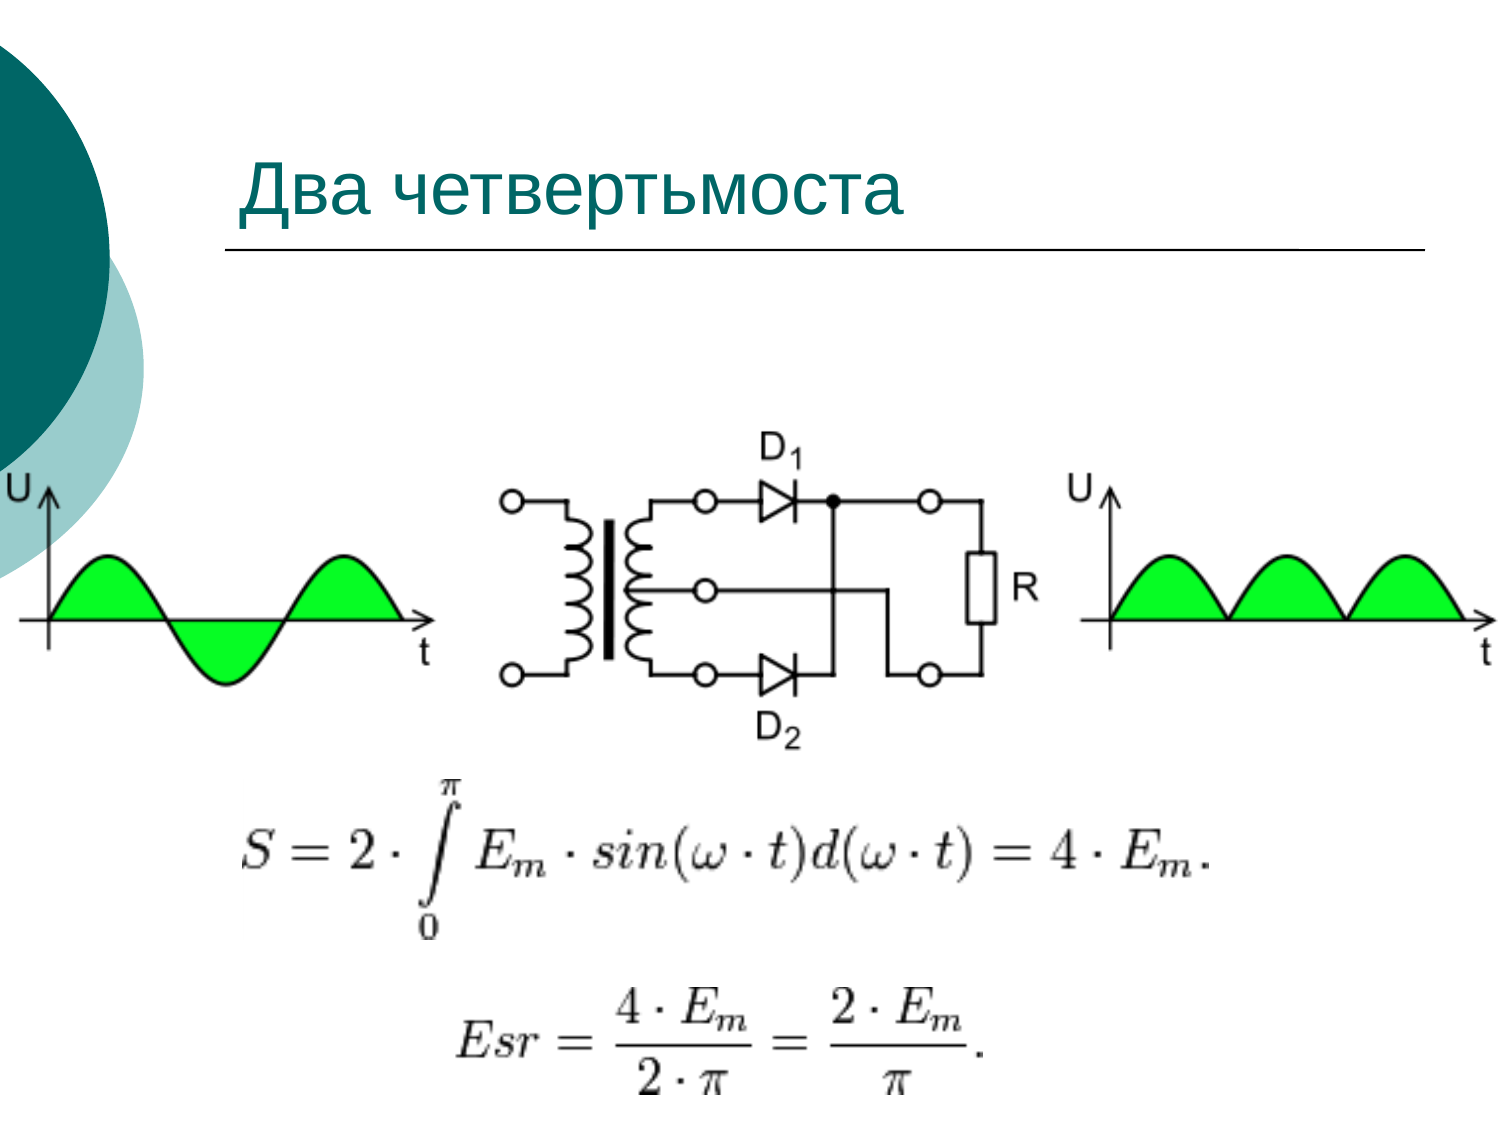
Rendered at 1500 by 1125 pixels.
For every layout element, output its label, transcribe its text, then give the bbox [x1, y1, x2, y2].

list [0, 420, 1500, 757]
title Два четвертьмоста [224, 49, 1425, 237]
picture [454, 987, 984, 1096]
picture [241, 779, 1209, 941]
